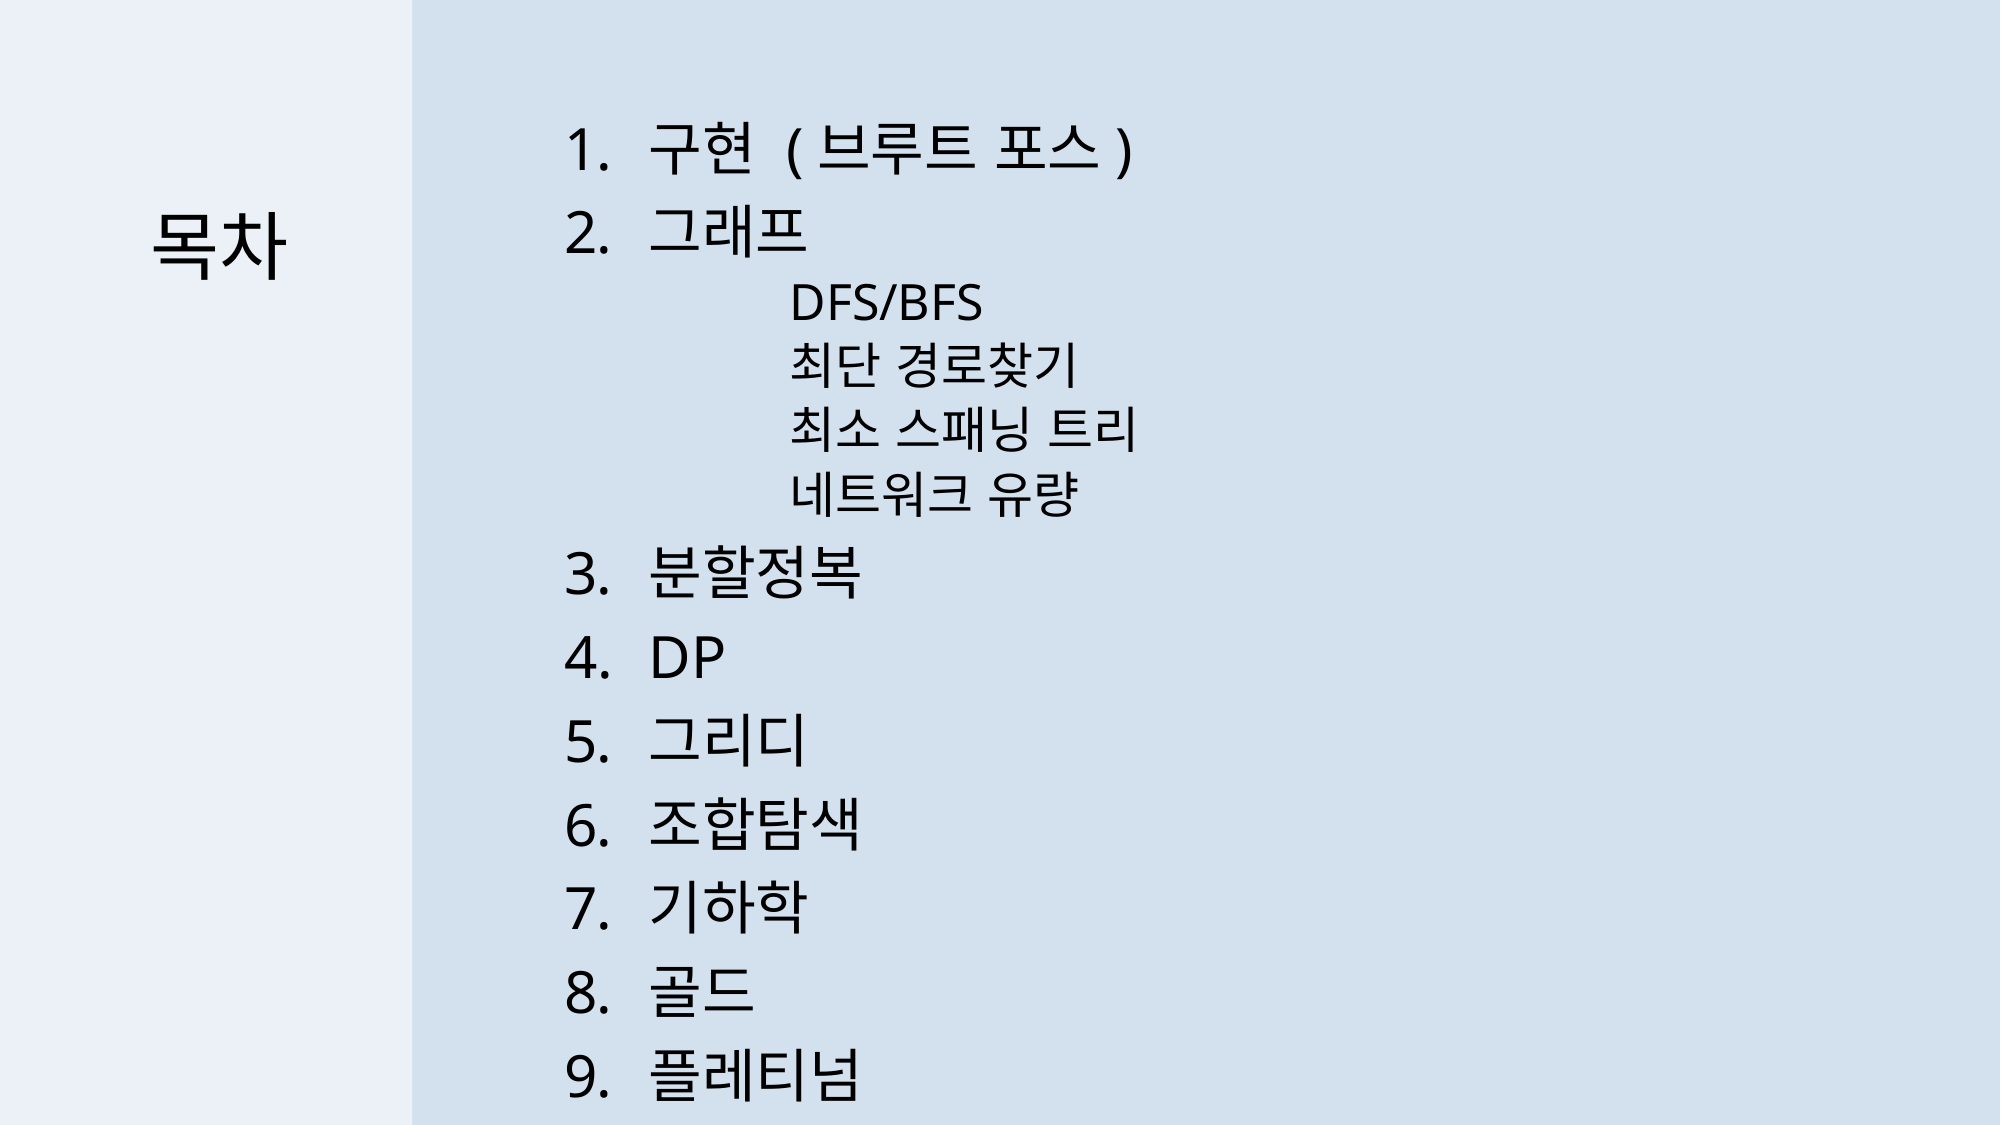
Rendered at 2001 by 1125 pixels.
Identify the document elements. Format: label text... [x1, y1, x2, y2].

list 구현 (브루트 포스) 그래프 DFS/BFS 최단 경로찾기 최소 스패닝 트리 네트워크 유량 분할정복 DP 그리디 조합탐색 기하학 골드 플레티넘 [549, 112, 1774, 1125]
